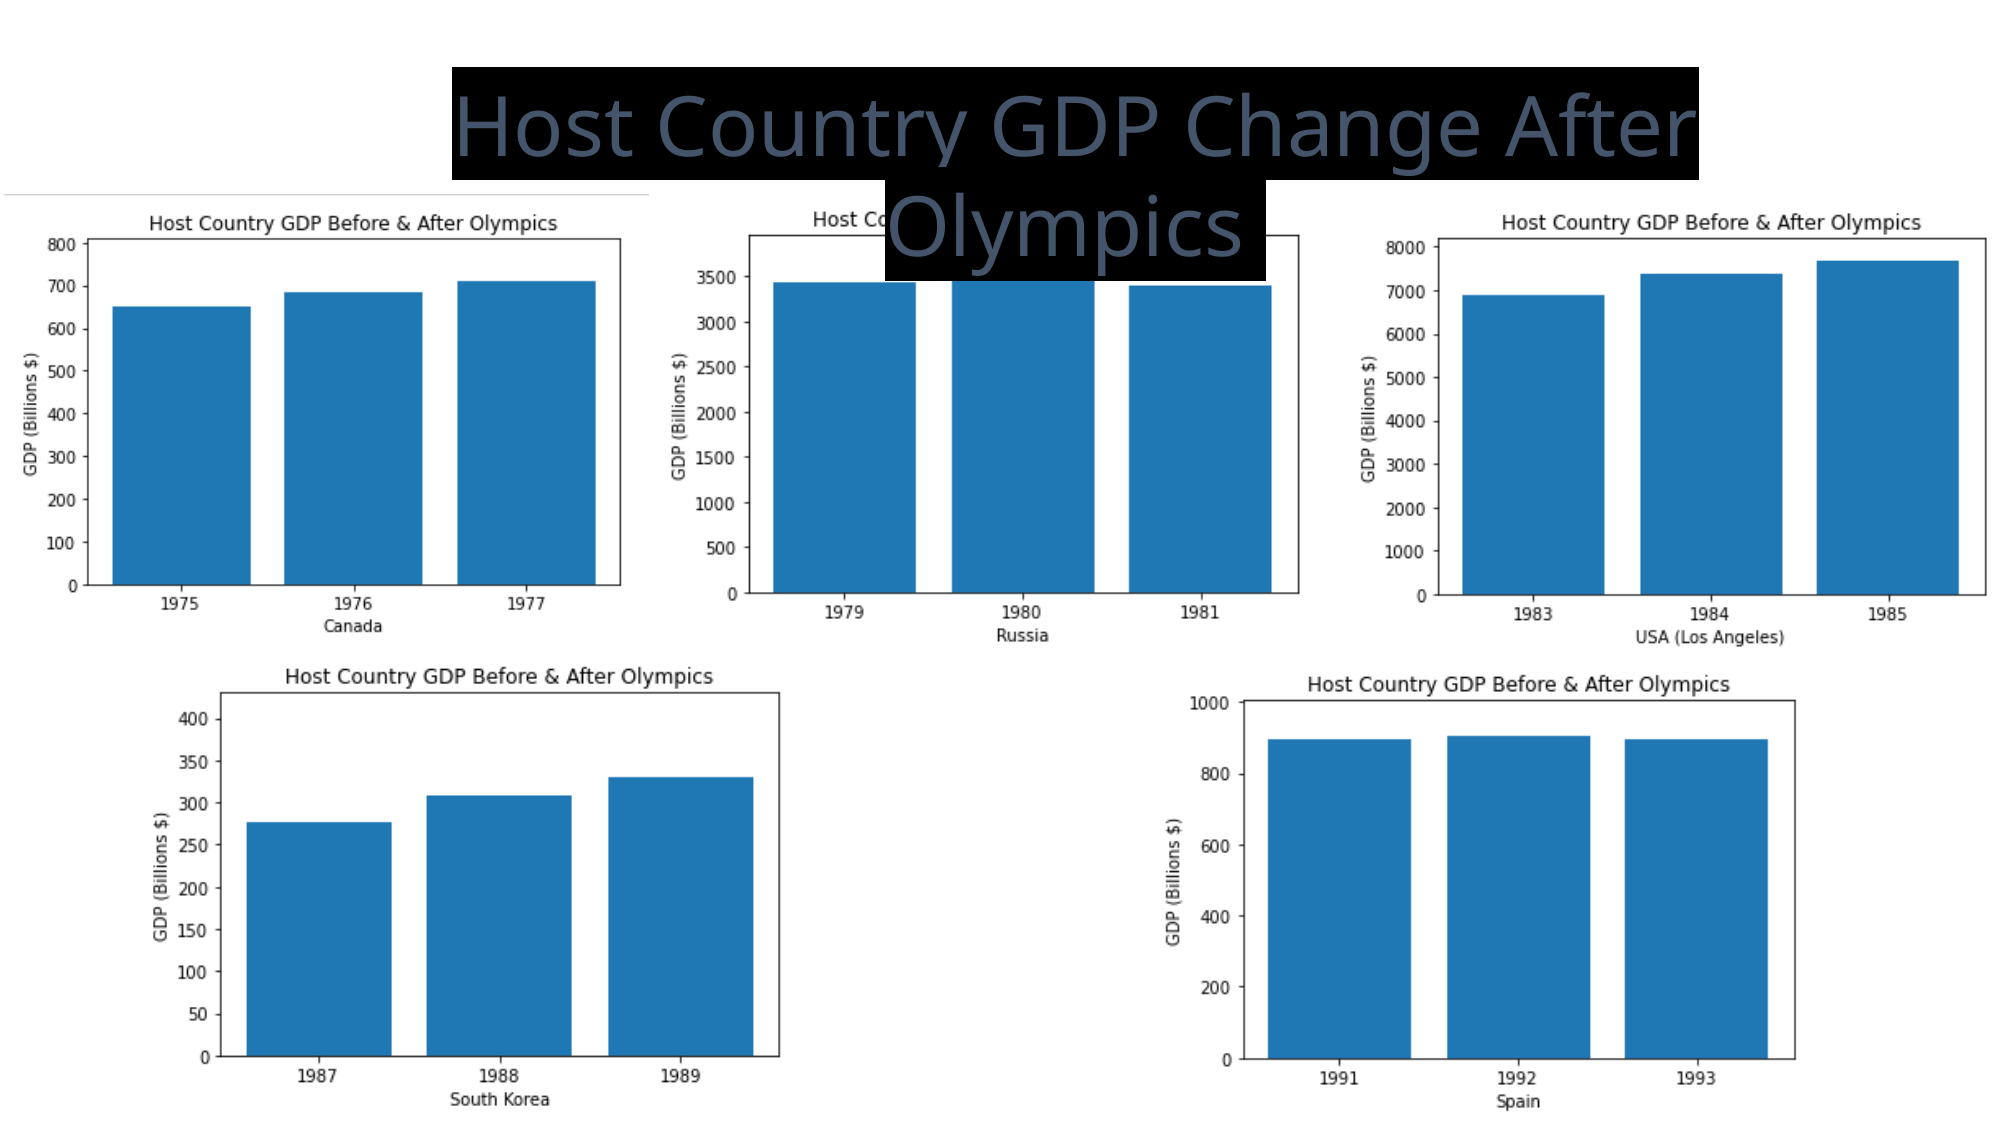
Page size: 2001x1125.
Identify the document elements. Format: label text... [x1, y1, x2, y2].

picture [0, 194, 2000, 1125]
text_box Host Country GDP Change After Olympics [273, 52, 1879, 293]
